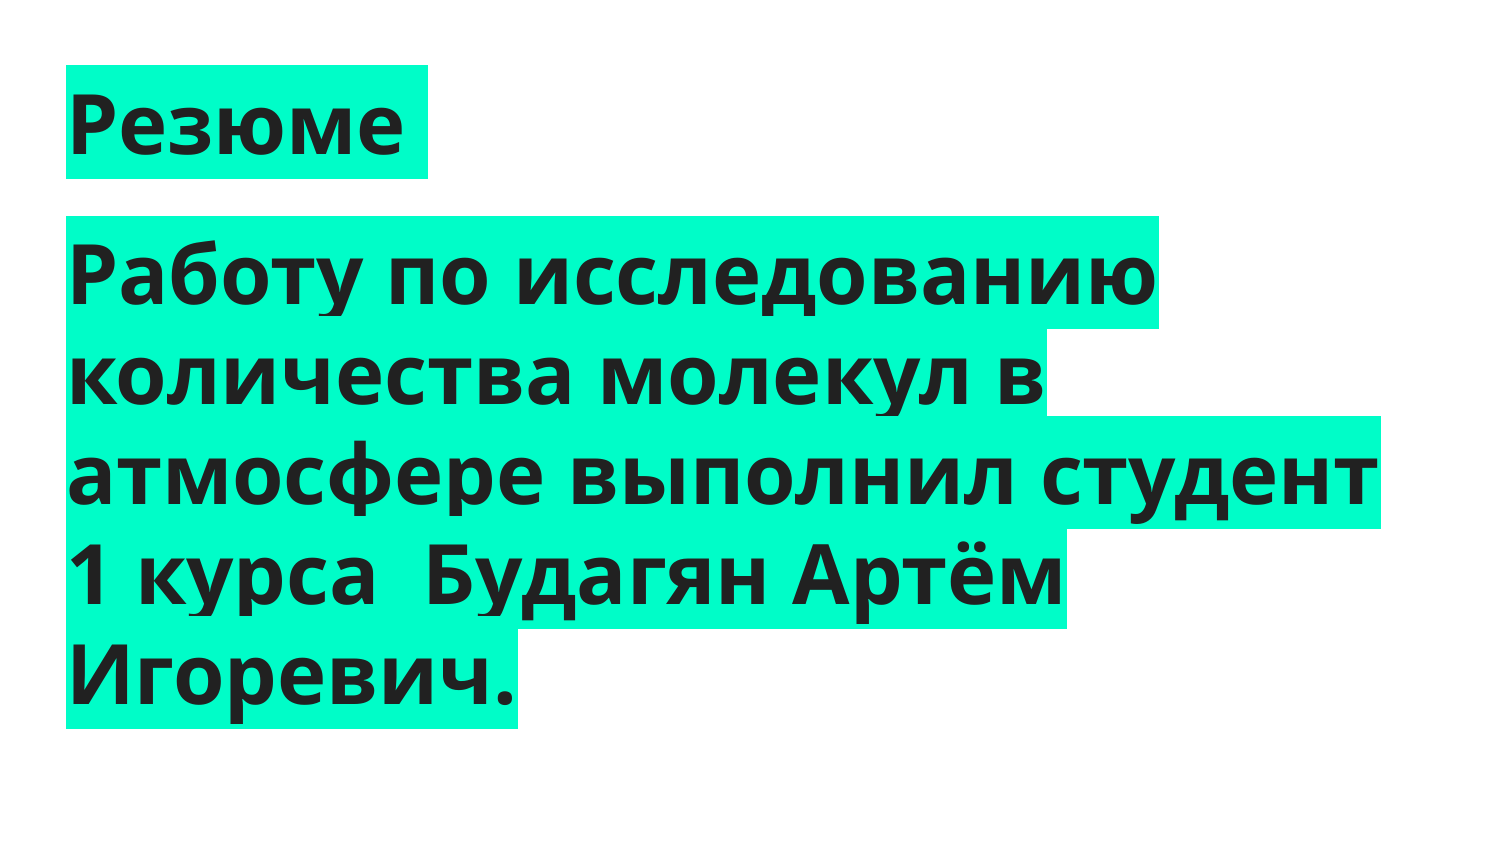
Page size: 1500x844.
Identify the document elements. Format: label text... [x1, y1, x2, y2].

text_box Резюме [51, 56, 1449, 188]
text_box Работу по исследованию количества молекул в атмосфере выполнил студент 1 курса Будагян Артём Игоревич. [51, 206, 1449, 755]
